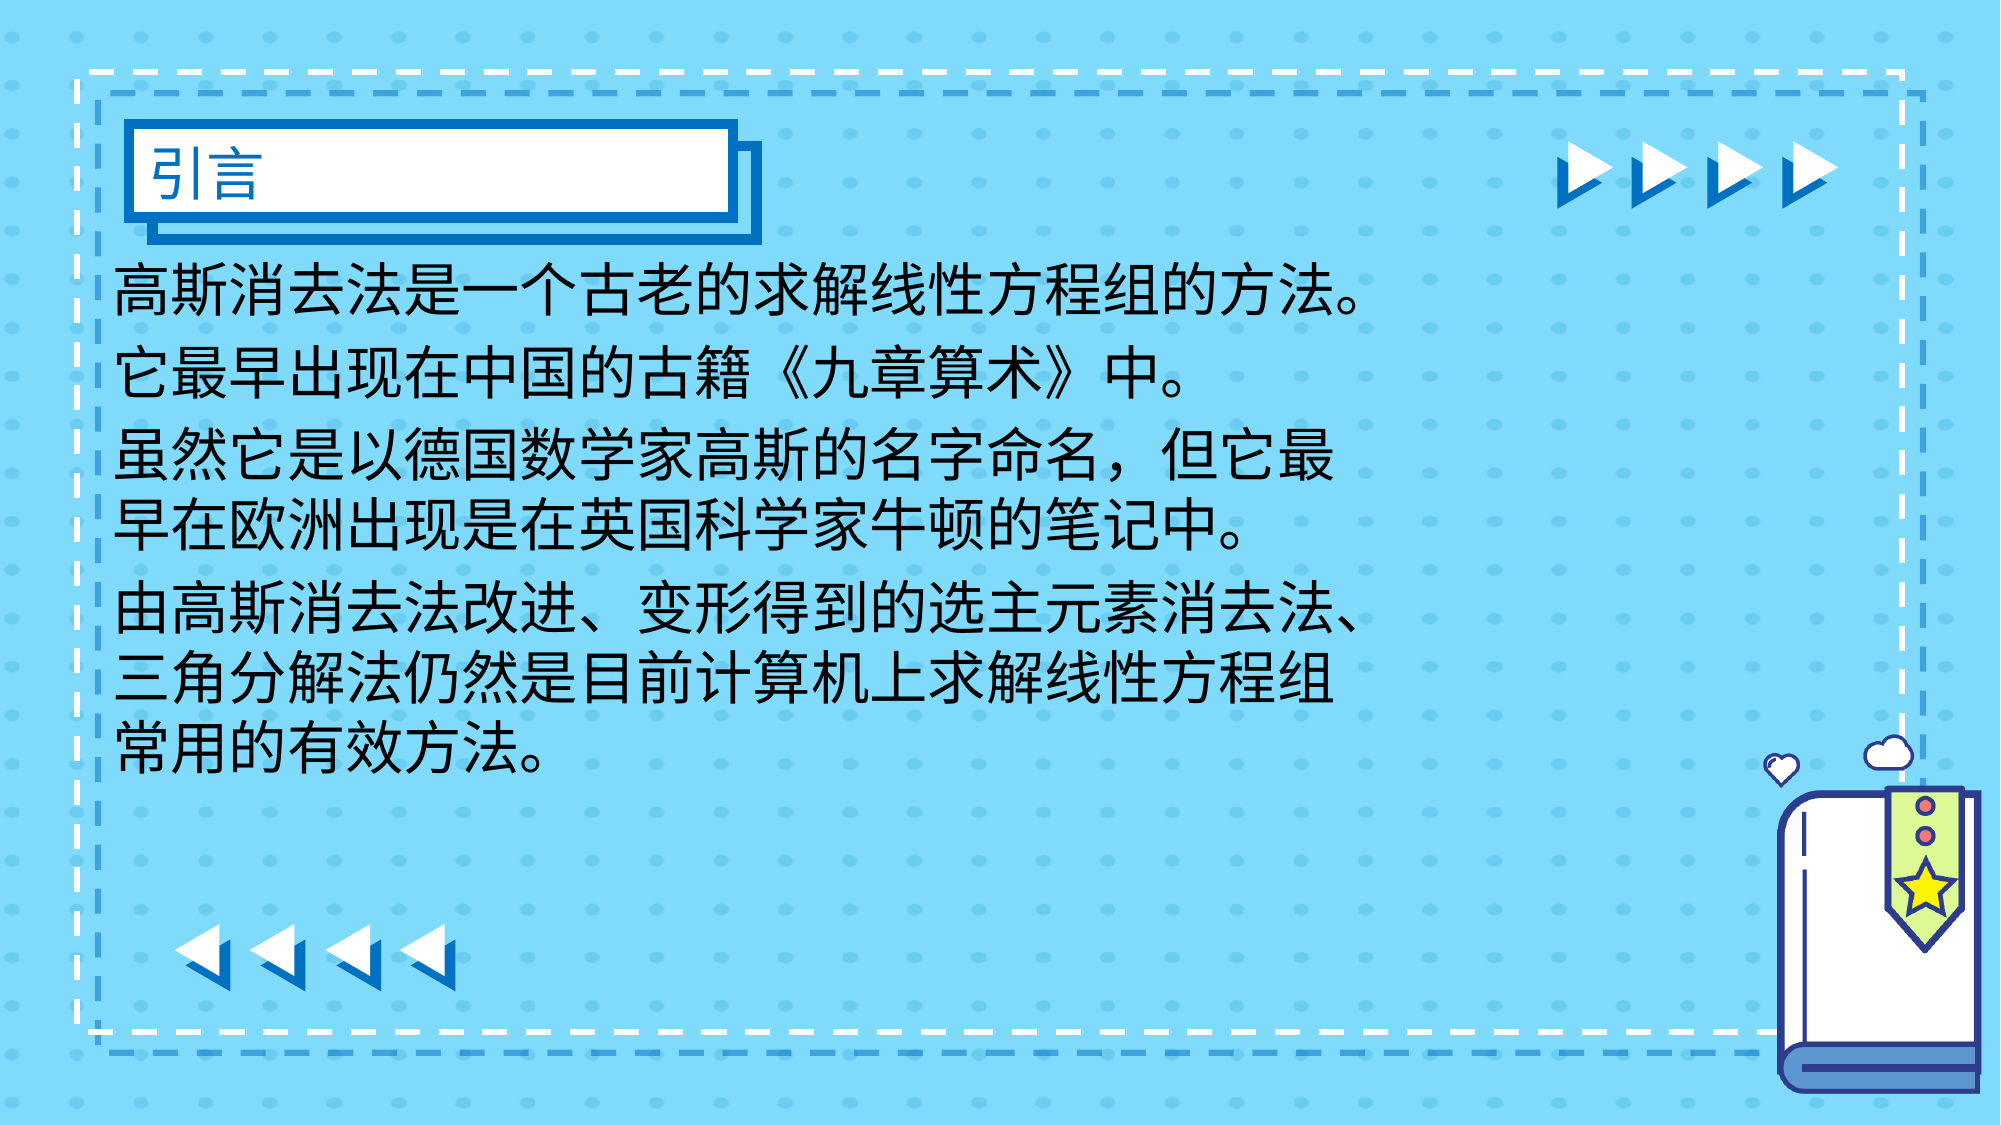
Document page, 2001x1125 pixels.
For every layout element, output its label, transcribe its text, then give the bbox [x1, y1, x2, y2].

text_box 高斯消去法是一个古老的求解线性方程组的方法。 它最早出现在中国的古籍《九章算术》中。 虽然它是以德国数学家高斯的名字命名，但它最早在欧洲出现是在英国科学家牛顿的笔记中。 由高斯消去法改进、变形得到的选主元素消去法、三角分解法仍然是目前计算机上求解线性方程组常用的有效方法。 [97, 246, 1398, 789]
picture [3, 1, 2001, 1125]
text_box 引言 [133, 129, 629, 215]
